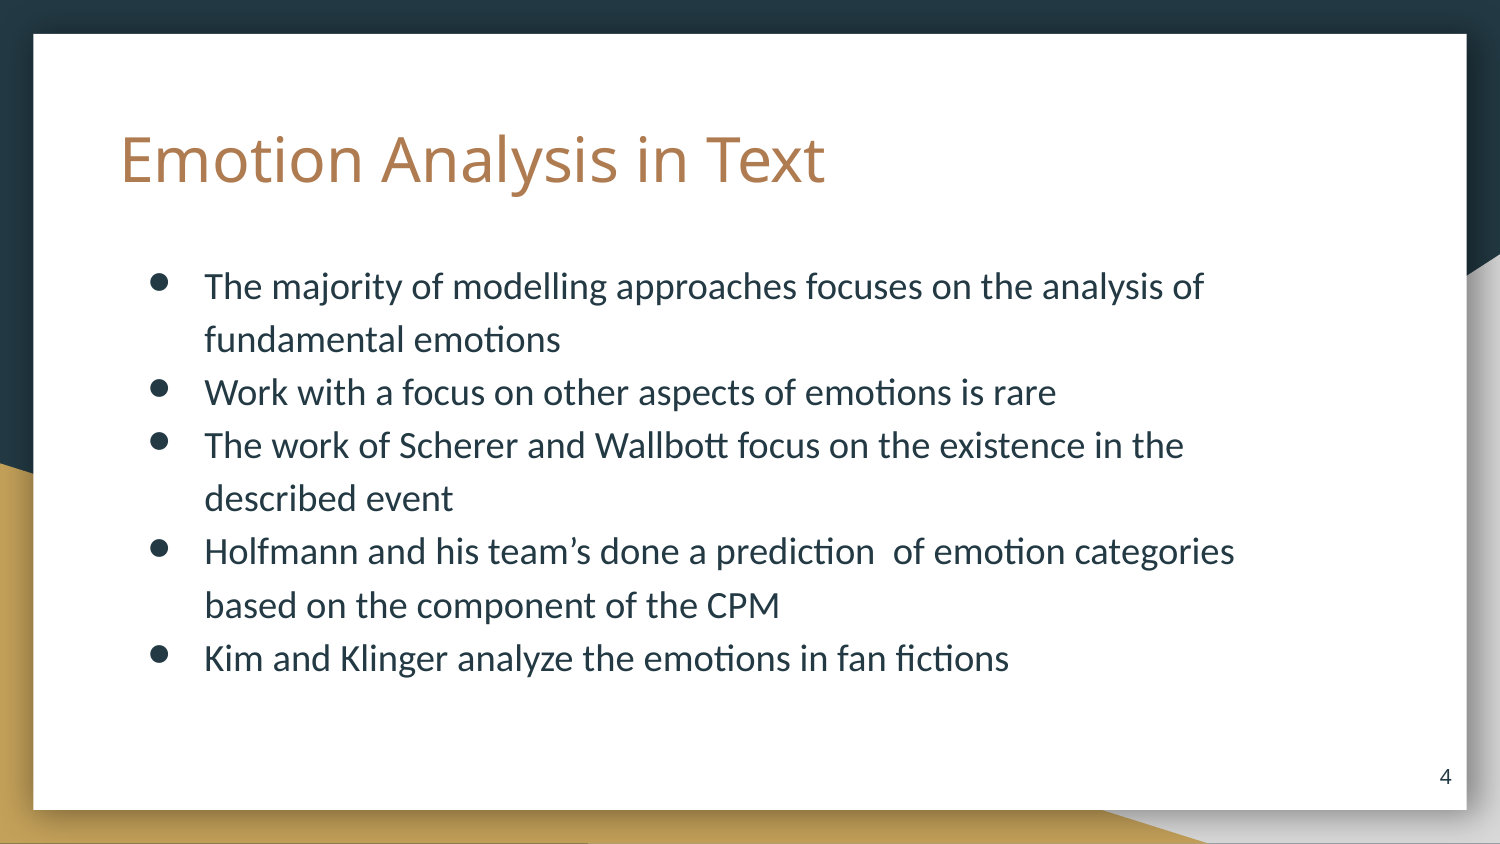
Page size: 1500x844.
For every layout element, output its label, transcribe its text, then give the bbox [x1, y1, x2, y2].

slide_number ‹#› [1376, 745, 1467, 810]
title Emotion Analysis in Text [104, 105, 1336, 218]
text_box The majority of modelling approaches focuses on the analysis of fundamental emotions Work with a focus on other aspects of emotions is rare The work of Scherer and Wallbott focus on the existence in the described event Holfmann and his team’s done a prediction of emotion categories based on the component of the CPM Kim and Klinger analyze the emotions in fan fictions [114, 238, 1301, 695]
